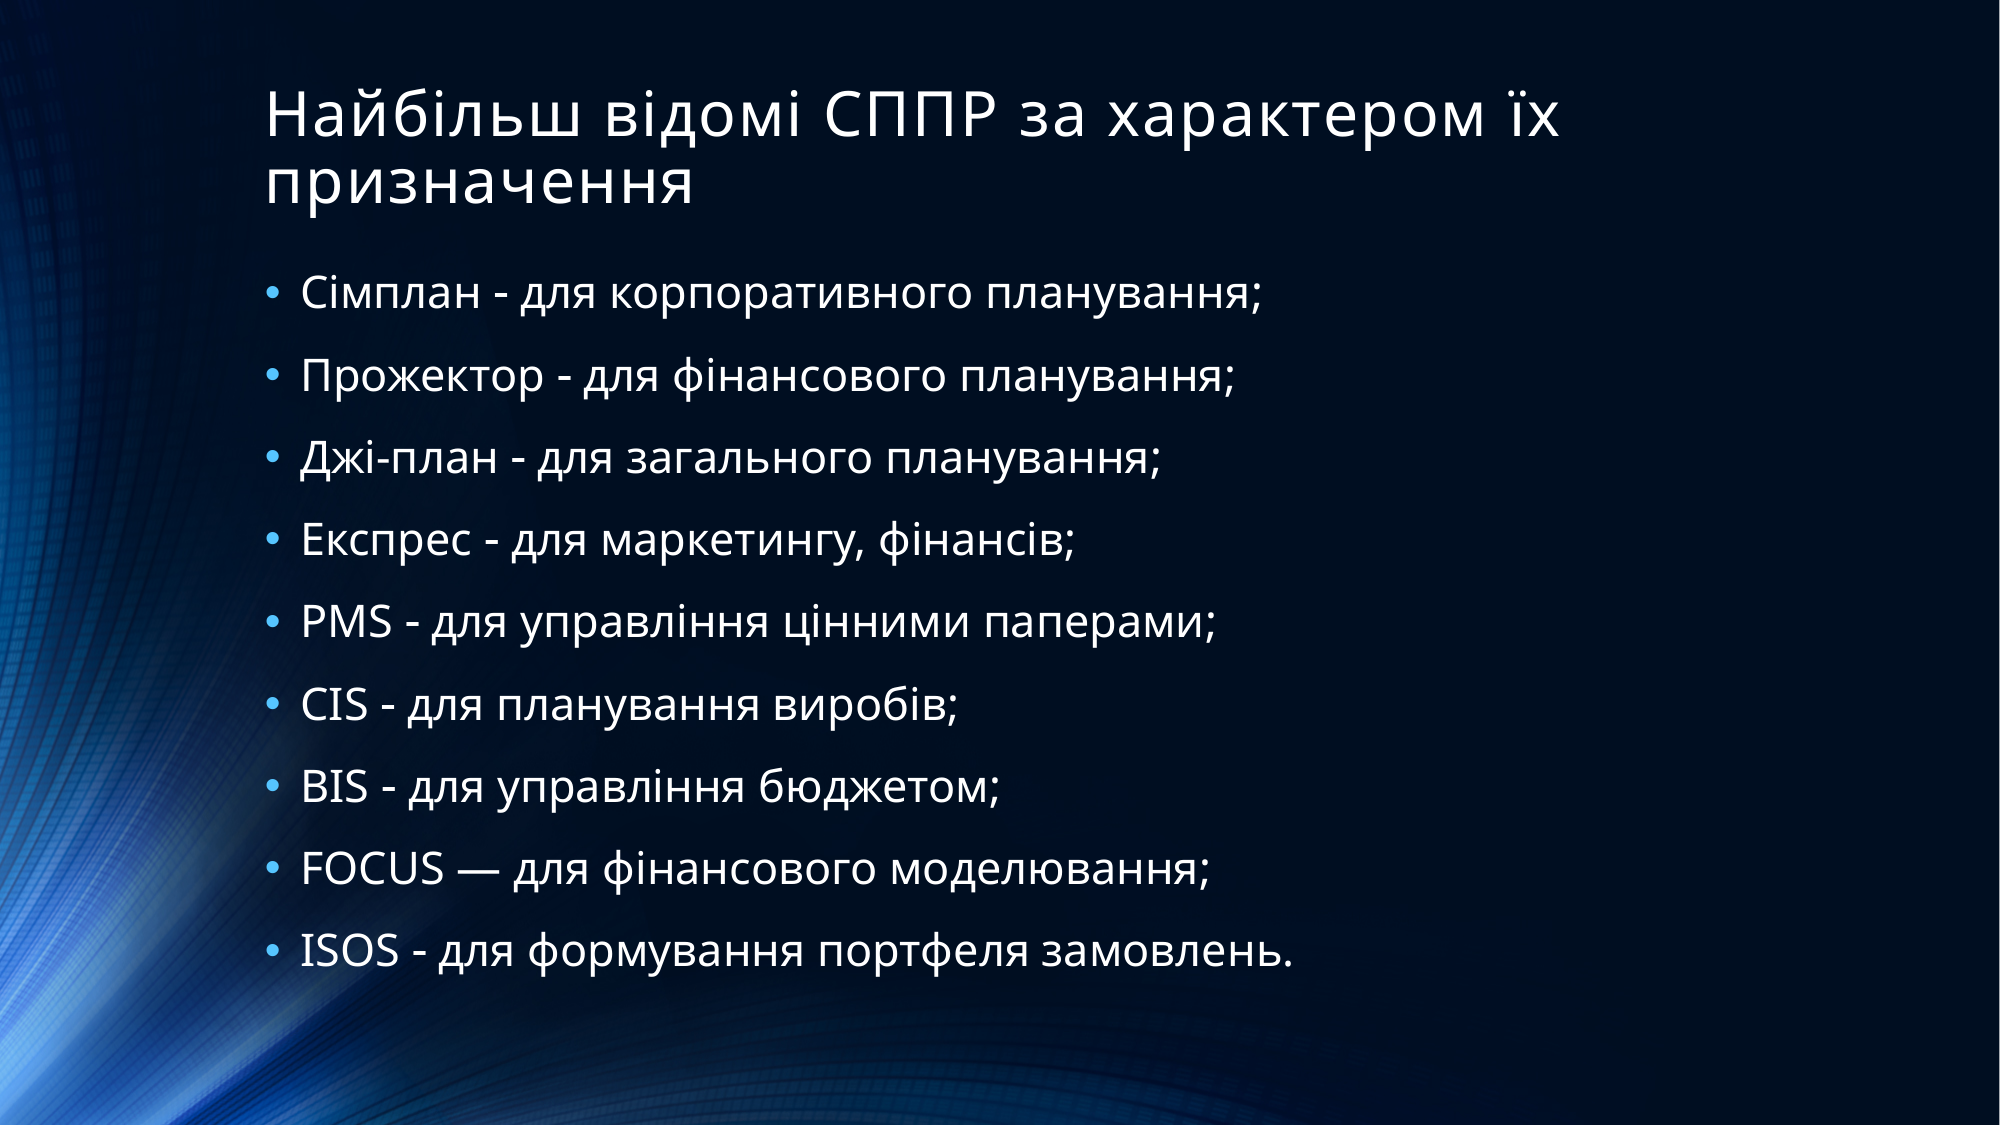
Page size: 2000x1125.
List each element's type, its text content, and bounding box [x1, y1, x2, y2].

picture [0, 0, 2000, 1125]
title Найбільш відомі СППР за характером їх призначення [249, 62, 1875, 225]
list Сімплан  для корпоративного планування; Прожектор  для фінансового планування; Джі-план  для загального планування; Експрес  для маркетингу, фінансів; PMS  для управління цінними паперами; CIS  для планування виробів; BIS  для управління бюджетом; FOCUS — для фінансового моделювання; ISOS  для формування портфеля замовлень. [249, 262, 1749, 988]
